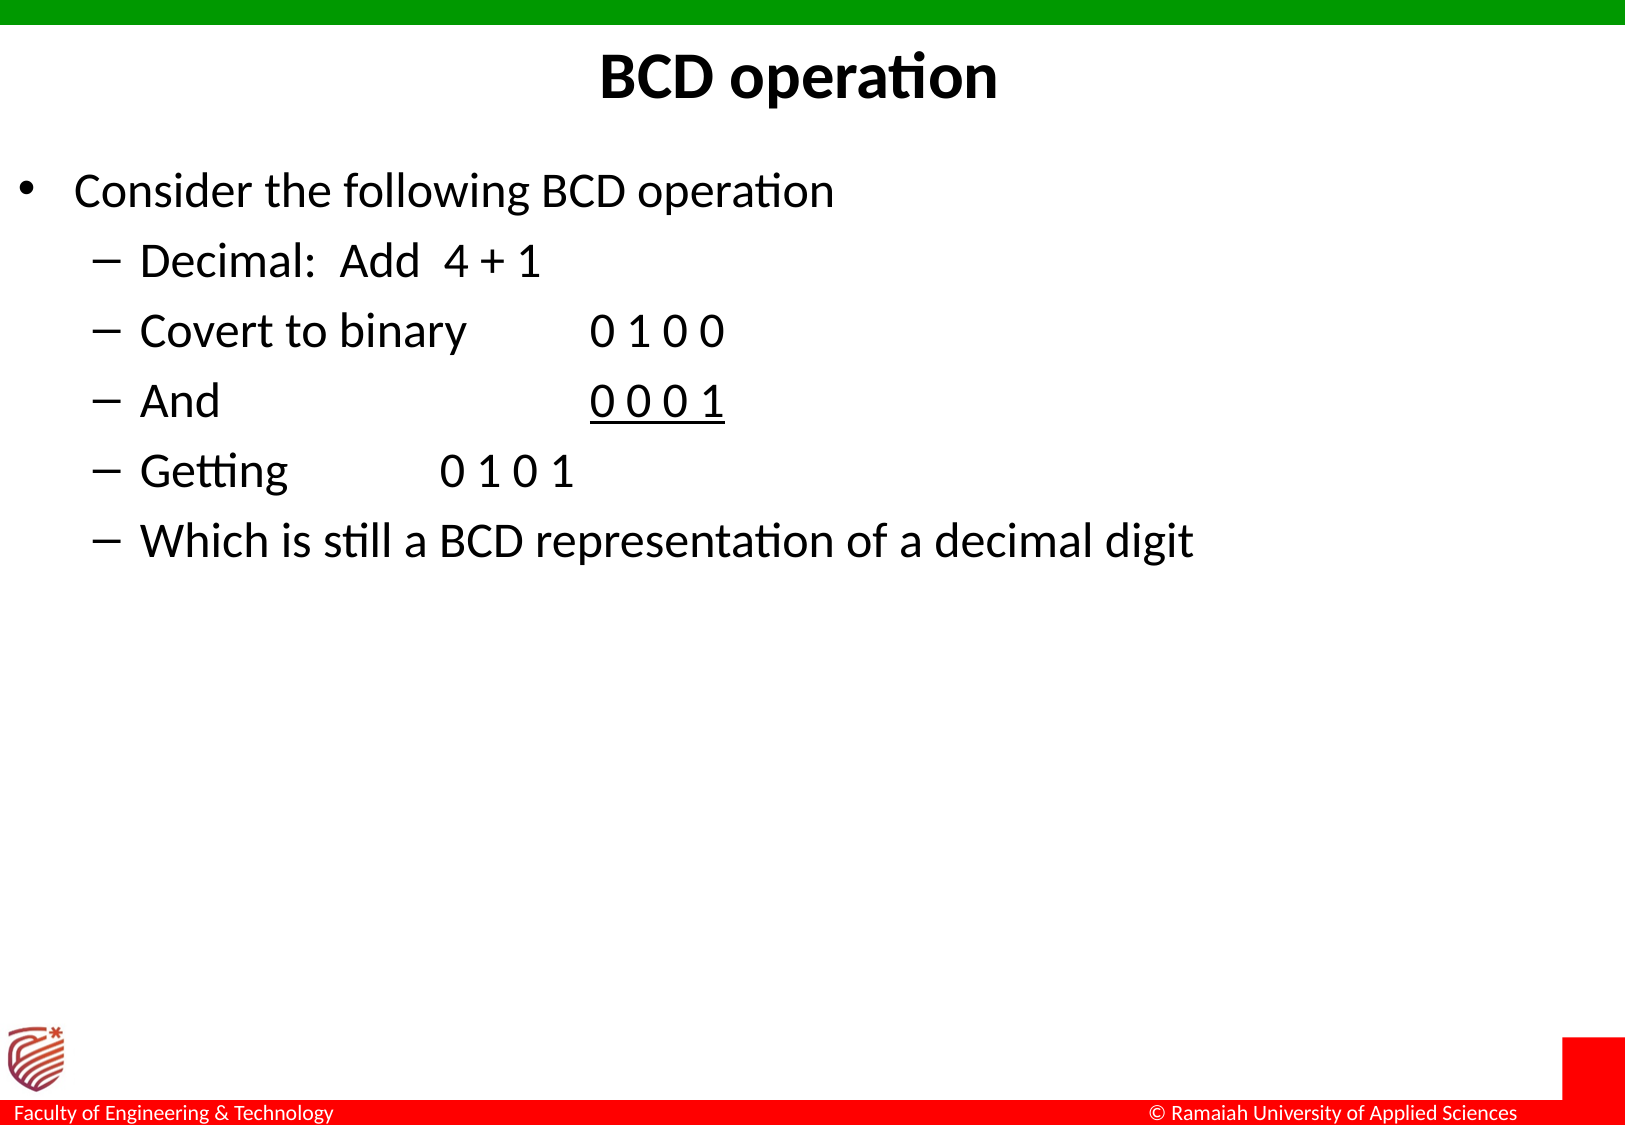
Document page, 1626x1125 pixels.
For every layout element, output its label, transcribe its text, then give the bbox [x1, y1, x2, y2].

list Consider the following BCD operation Decimal: Add 4 + 1 Covert to binary 0 1 0 0 And 0 0 0 1 Getting 0 1 0 1 Which is still a BCD representation of a decimal digit [3, 149, 1354, 856]
picture [0, 1012, 75, 1097]
text_box BCD operation [124, 24, 1475, 213]
